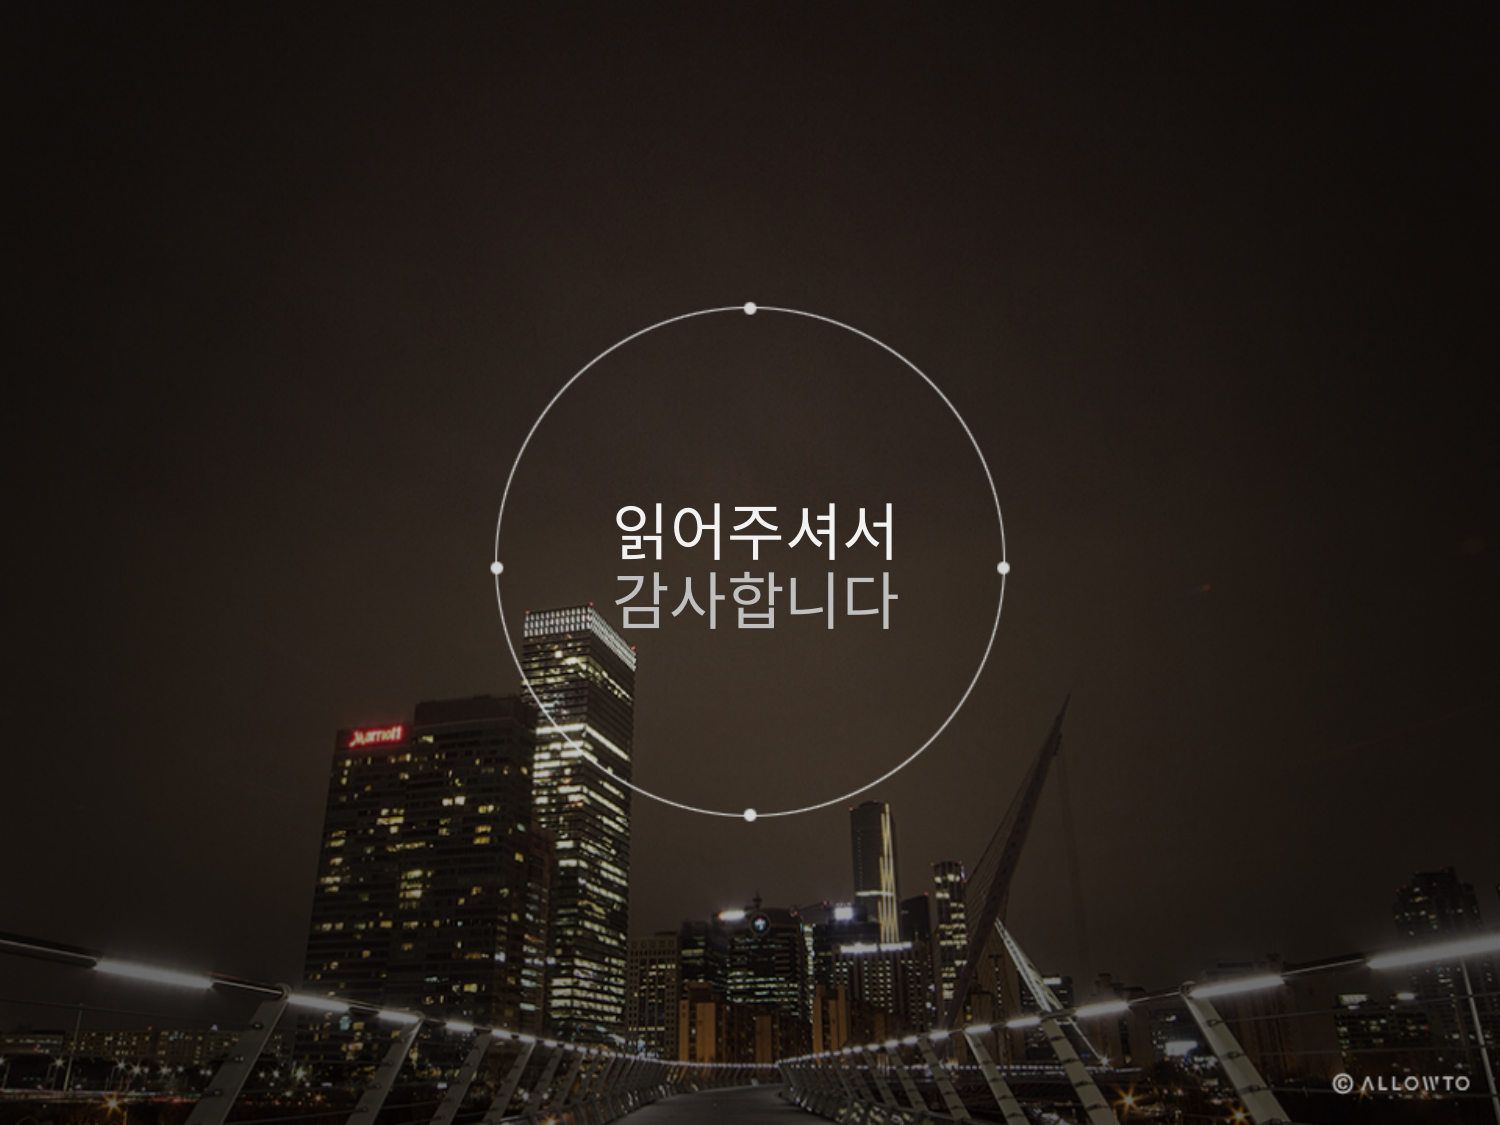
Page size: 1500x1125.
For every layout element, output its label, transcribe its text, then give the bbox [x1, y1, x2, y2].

text_box 읽어주셔서 [598, 485, 916, 576]
title 감사합니다 [478, 541, 1034, 660]
picture [0, 0, 1500, 1125]
